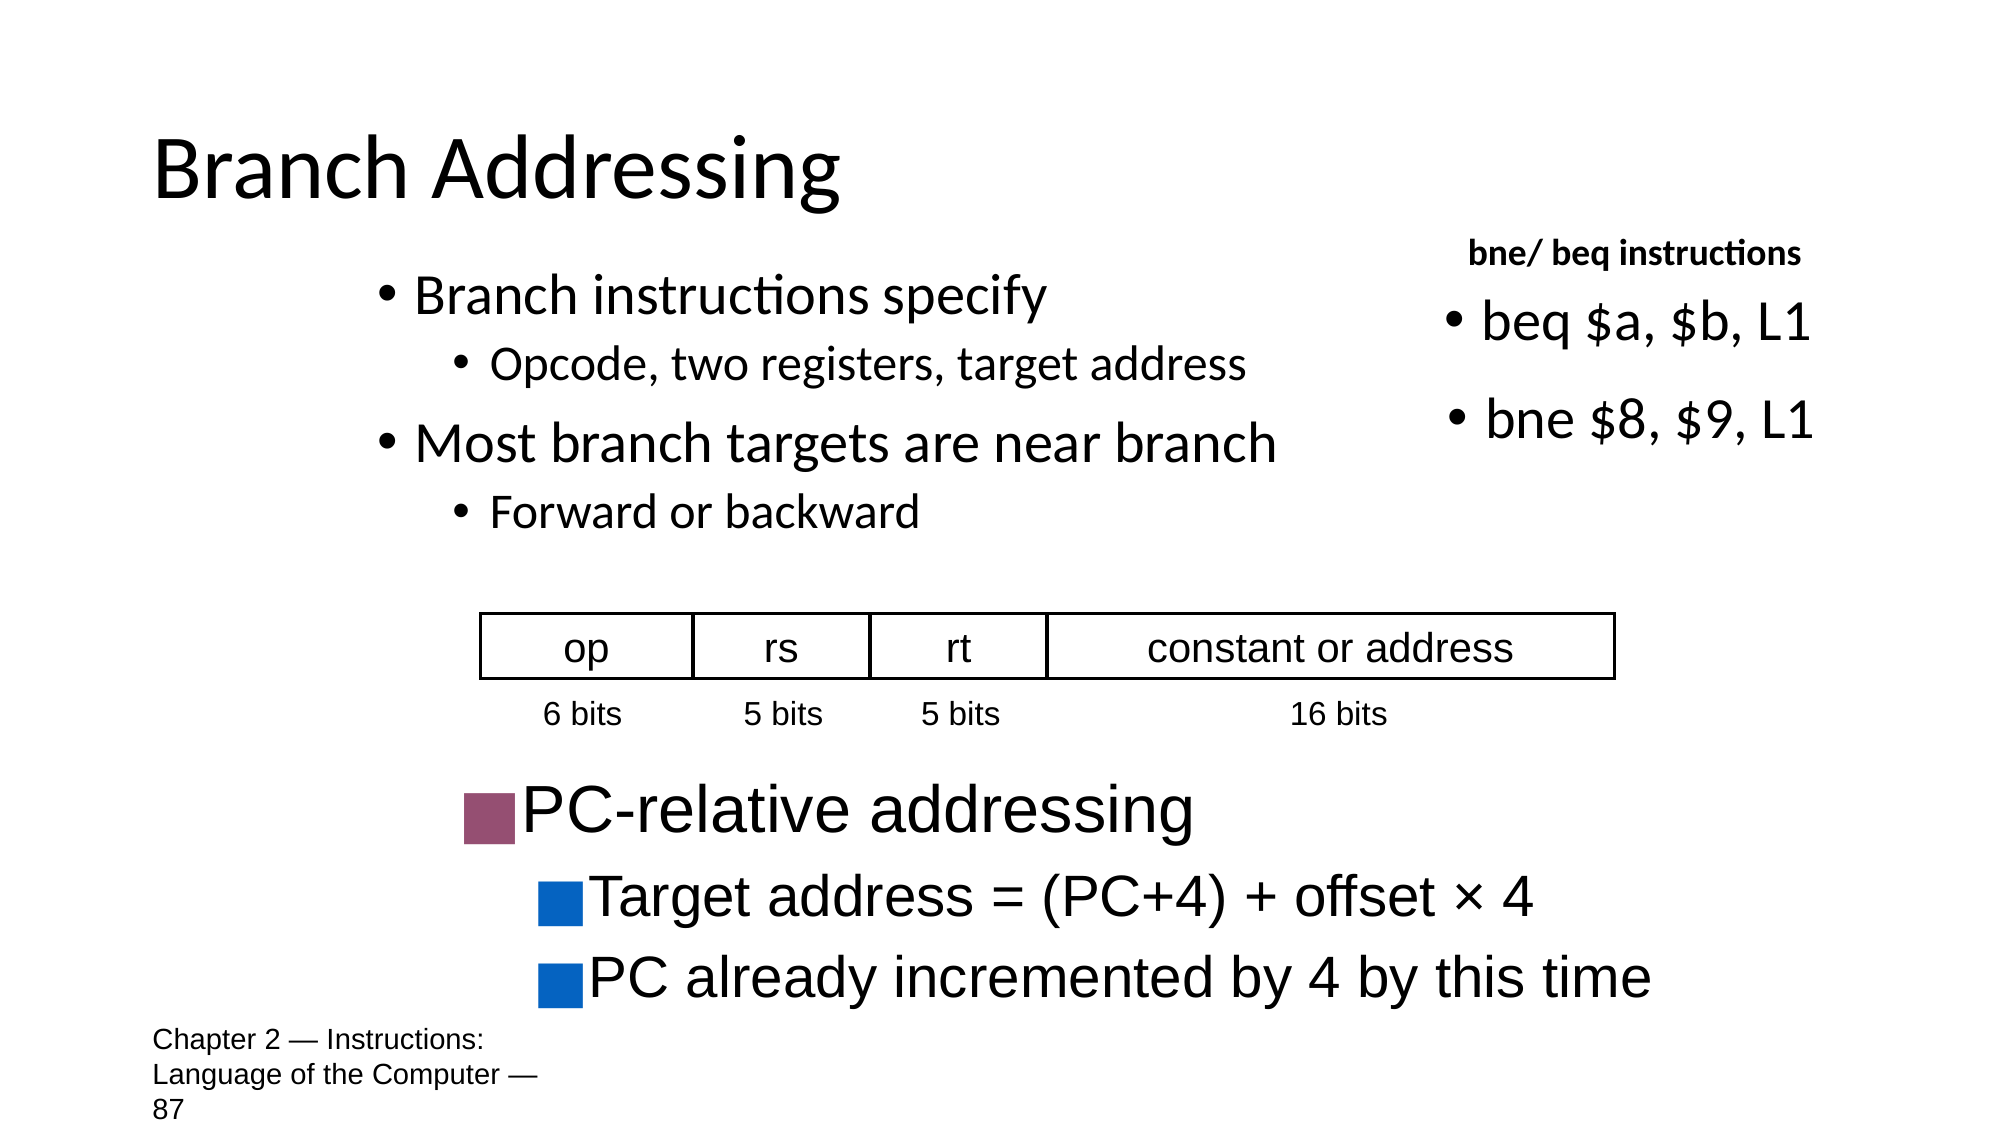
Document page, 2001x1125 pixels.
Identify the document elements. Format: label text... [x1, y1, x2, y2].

list Branch instructions specify Opcode, two registers, target address Most branch targets are near branch Forward or backward [362, 257, 1719, 648]
footer Chapter 2 — Instructions: Language of the Computer — ‹#› [137, 1042, 588, 1103]
text_box PC-relative addressing Target address = (PC+4) + offset × 4 PC already incremented by 4 by this time [443, 758, 1719, 1035]
text_box bne $8, $9, L1 [1432, 380, 2000, 479]
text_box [479, 613, 1615, 741]
text_box beq $a, $b, L1 [1429, 282, 2000, 381]
text_box bne/ beq instructions [1452, 220, 1892, 281]
title Branch Addressing [137, 59, 1863, 278]
